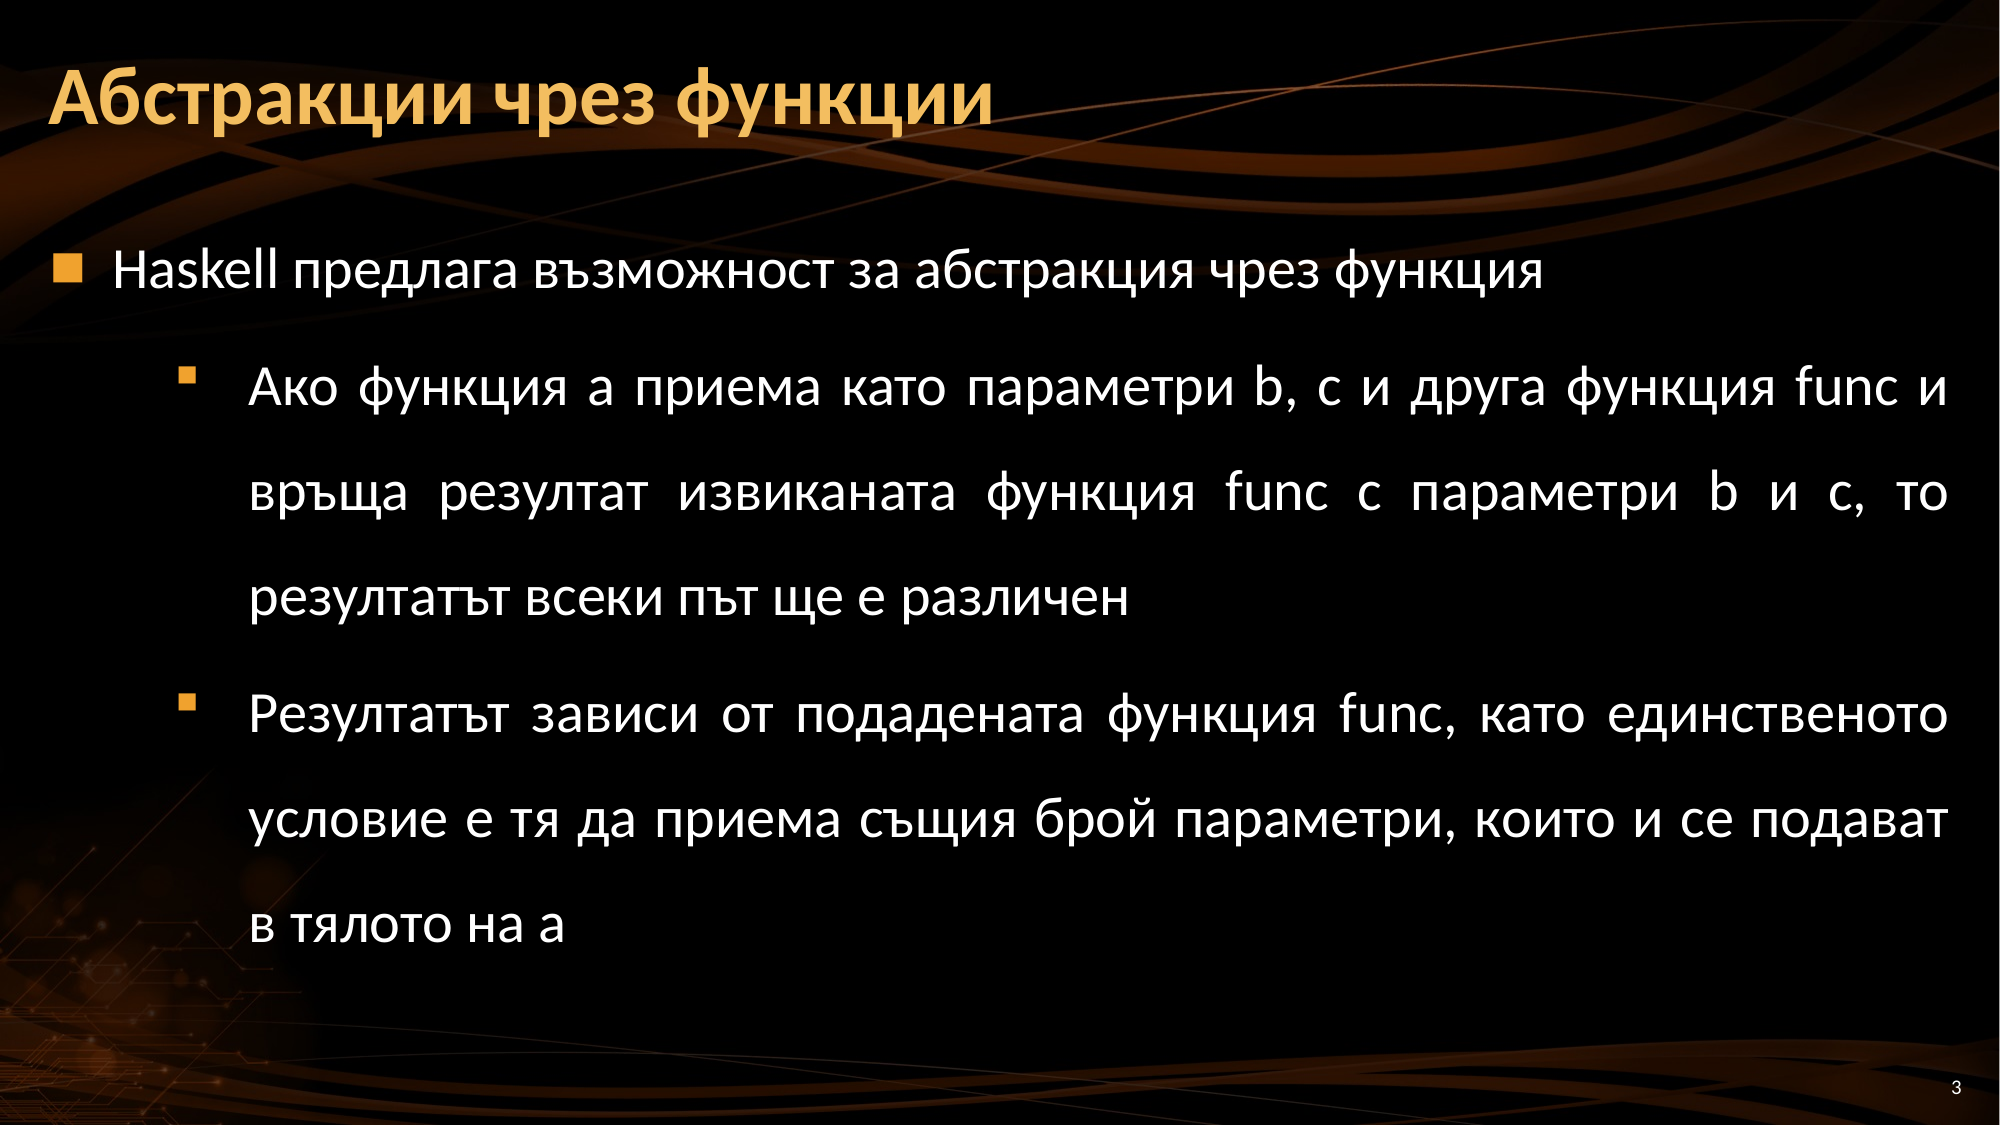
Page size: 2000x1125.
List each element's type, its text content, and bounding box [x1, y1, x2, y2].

list Haskell предлага възможност за абстракция чрез функция Ако функция a приема като параметри b, c и друга функция func и връща резултат извиканата функция func с параметри b и c, то резултатът всеки път ще е различен Резултатът зависи от подадената функция func, като единственото условие е тя да приема същия брой параметри, които и се подават в тялото на a [31, 189, 1968, 1103]
title Абстракции чрез функции [30, 6, 1968, 189]
picture [0, 0, 2000, 1125]
slide_number 3 [1897, 1070, 1968, 1103]
